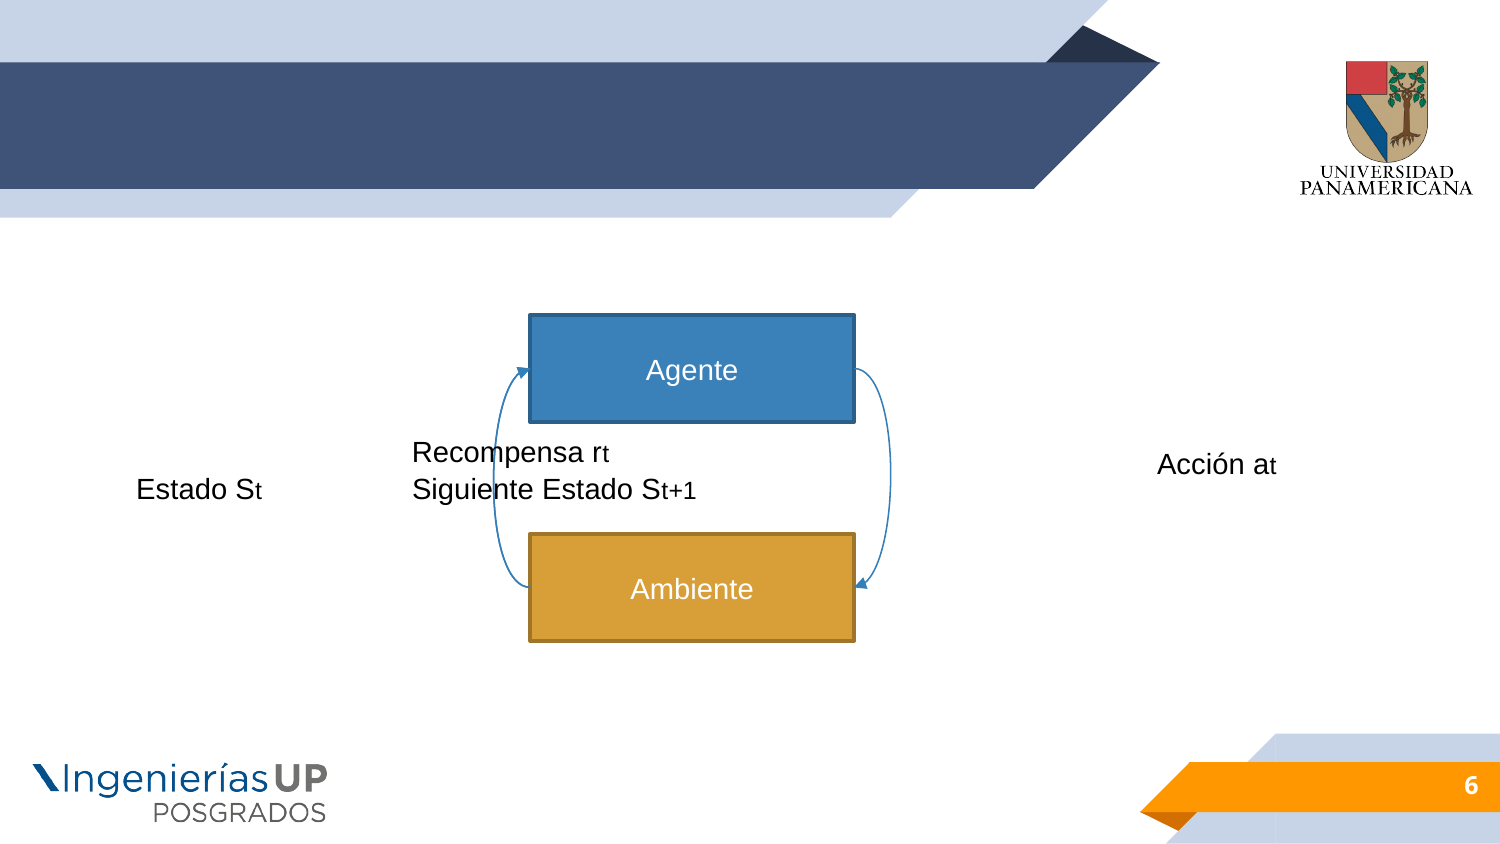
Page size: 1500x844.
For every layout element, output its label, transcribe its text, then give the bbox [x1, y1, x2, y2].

slide_number 6 [1249, 760, 1494, 813]
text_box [853, 368, 857, 588]
picture [1286, 44, 1490, 210]
text_box Agente [528, 313, 856, 424]
text_box Acción at [1142, 437, 1292, 488]
text_box Recompensa rt [397, 426, 524, 462]
text_box Siguiente Estado St+1 [397, 462, 524, 513]
text_box Ambiente [528, 532, 856, 643]
text_box Siguiente Estado St+1 [539, 462, 712, 513]
text_box Recompensa rt [539, 426, 625, 462]
text_box Estado St [121, 462, 278, 513]
picture [15, 737, 344, 844]
